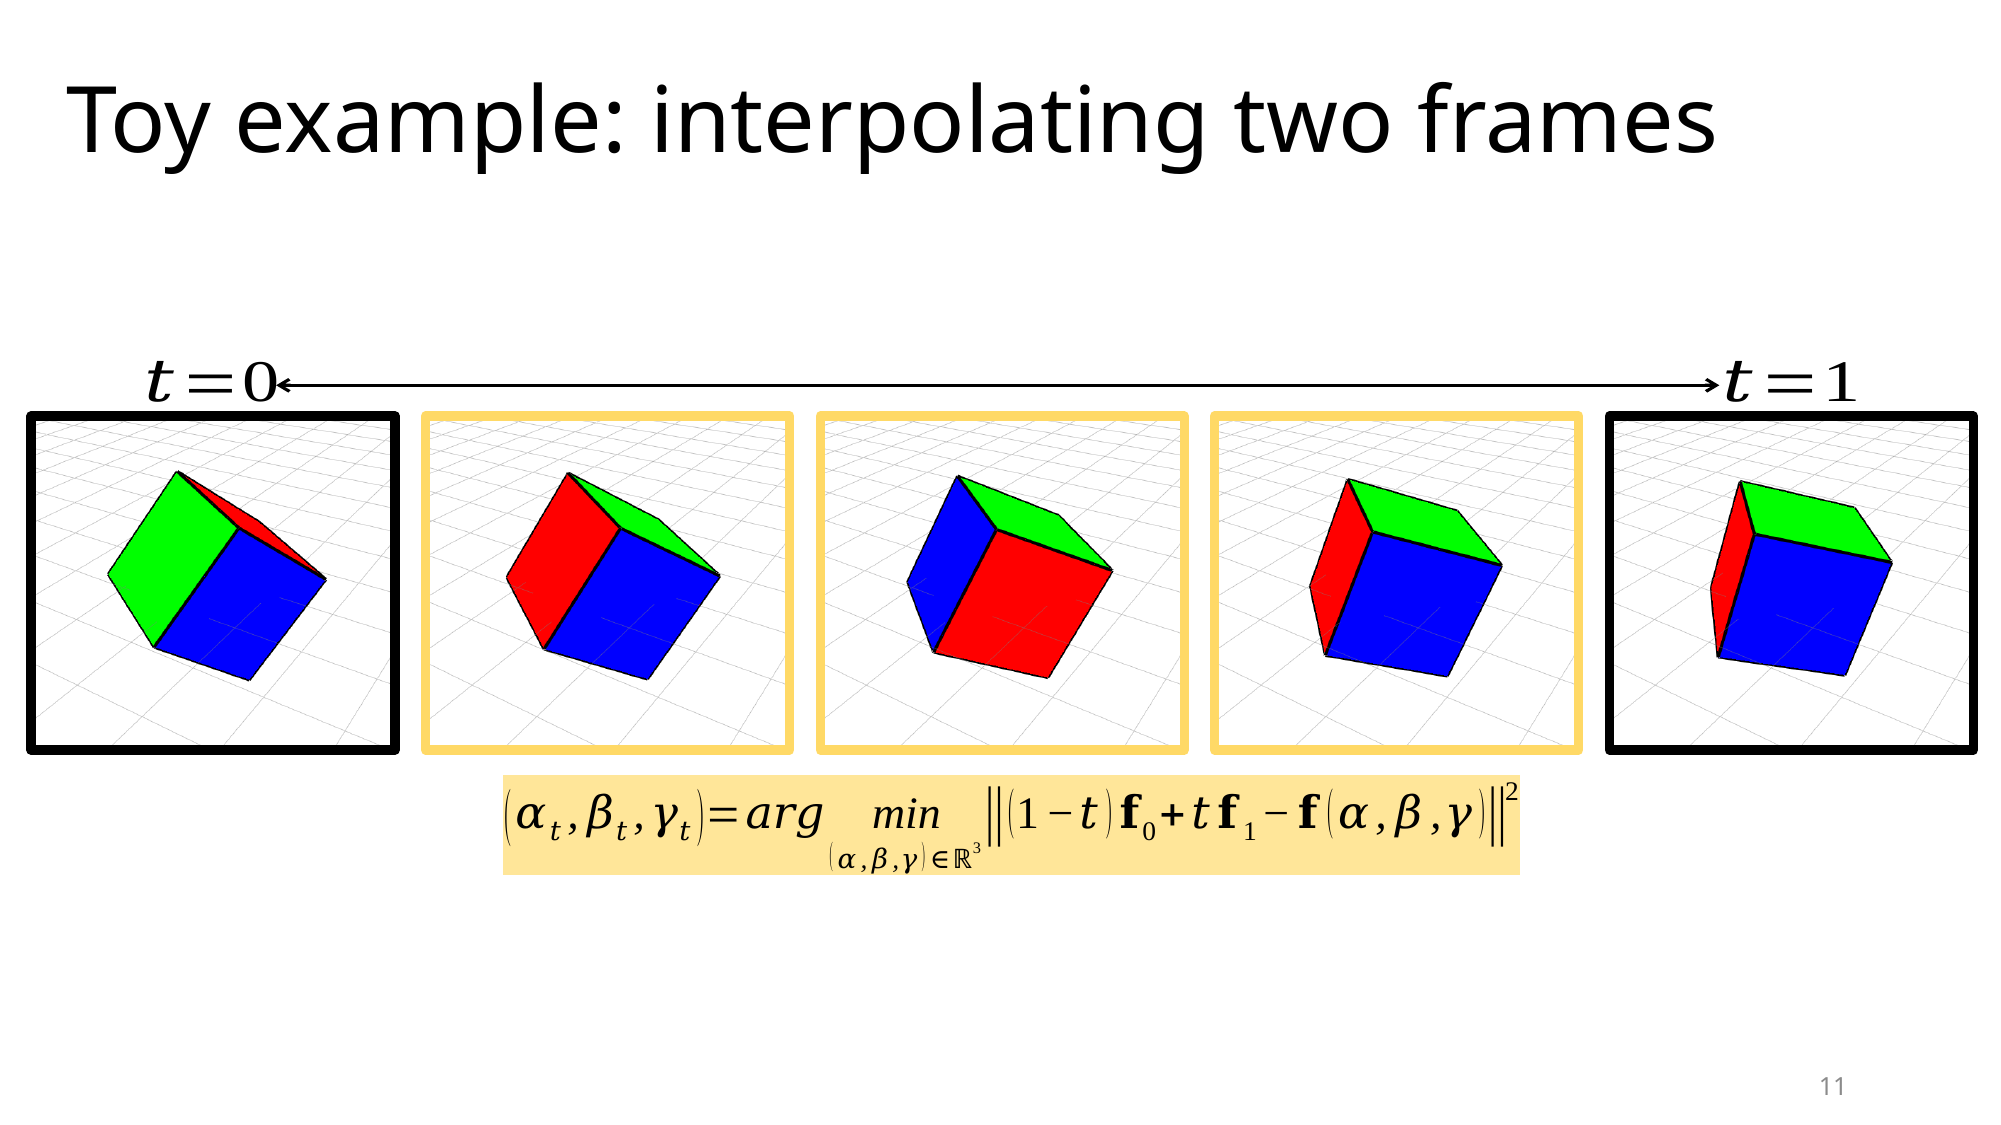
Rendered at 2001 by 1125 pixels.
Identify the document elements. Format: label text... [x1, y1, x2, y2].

picture [430, 420, 785, 746]
title Toy example: interpolating two frames [51, 14, 1949, 232]
picture [1613, 420, 1969, 746]
picture [824, 420, 1180, 746]
picture [1219, 420, 1574, 746]
slide_number 11 [1720, 1057, 1863, 1118]
picture [35, 420, 391, 746]
